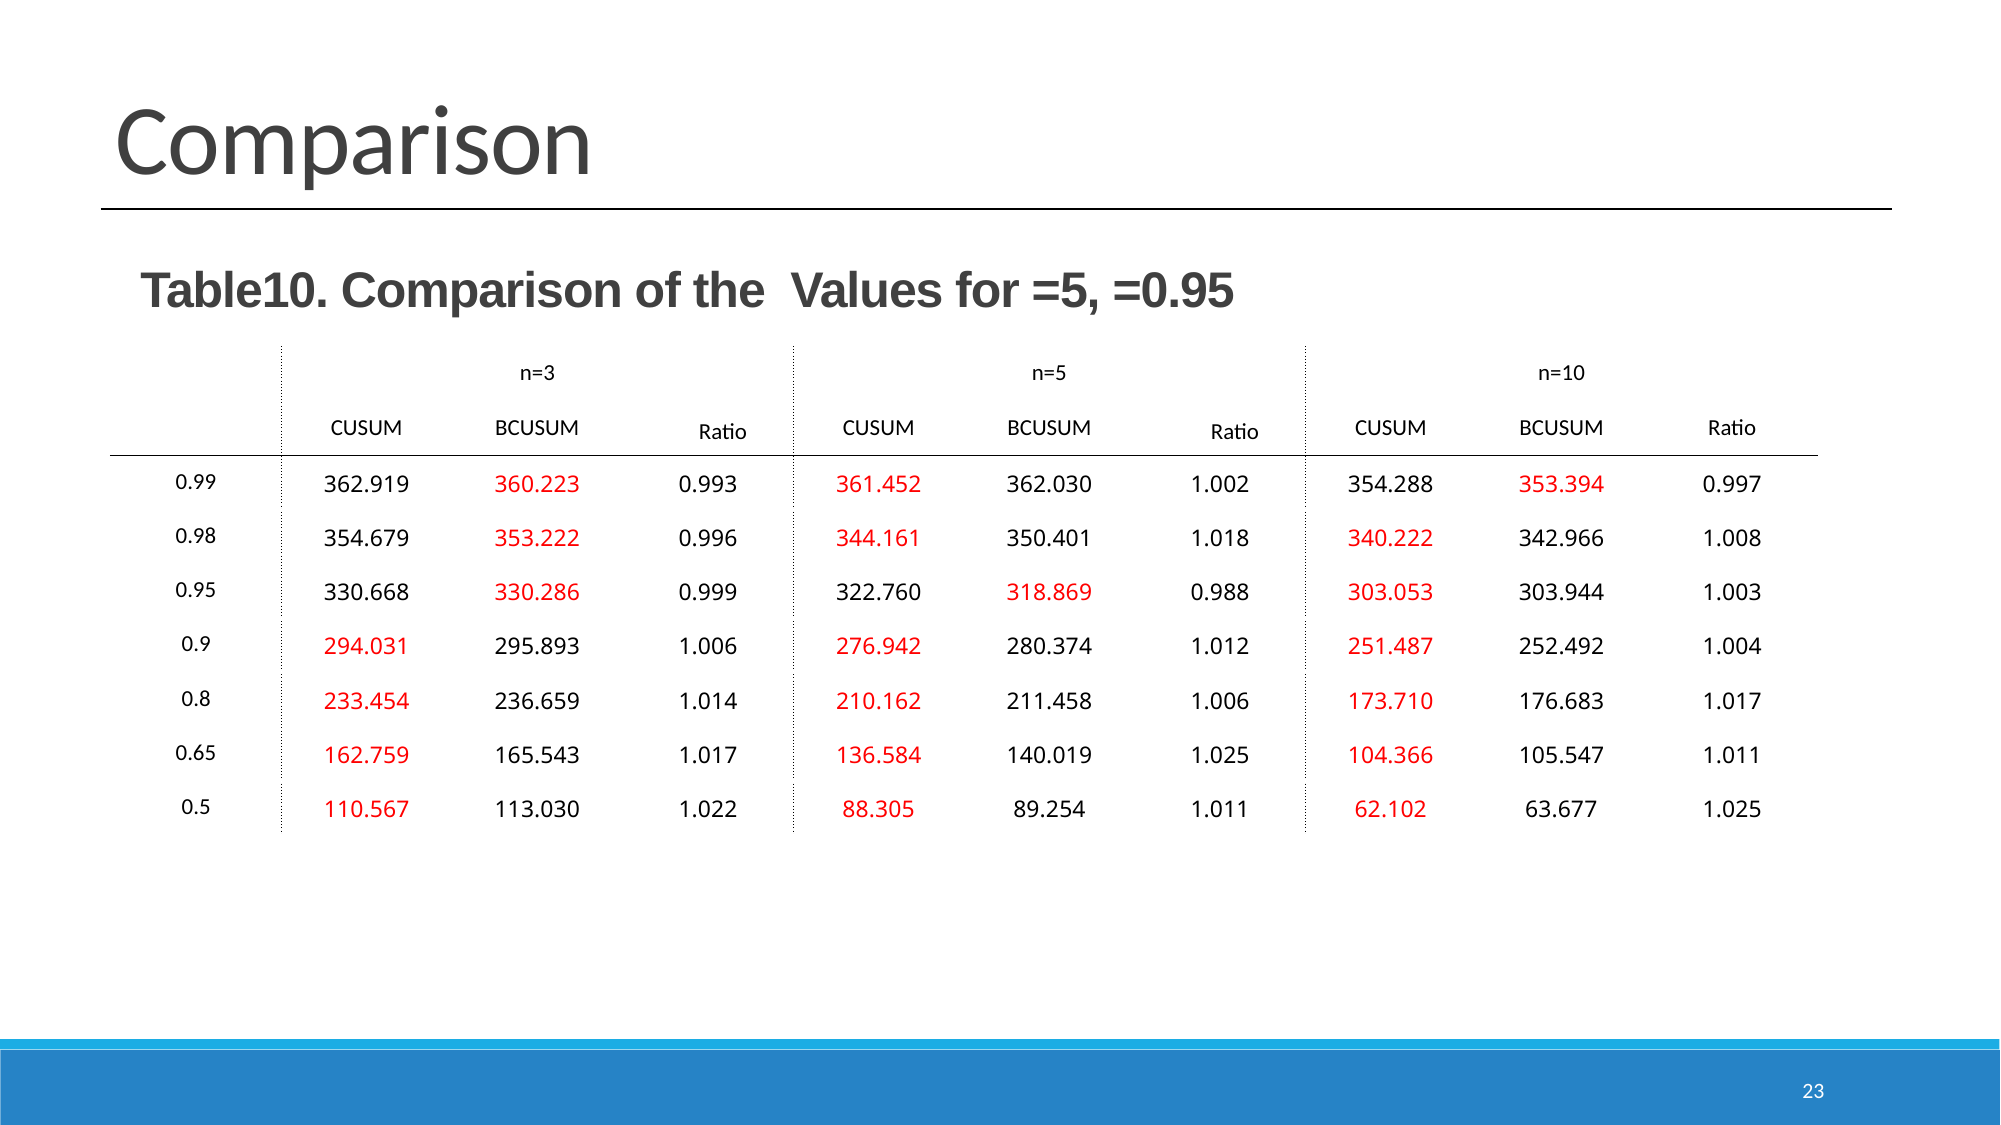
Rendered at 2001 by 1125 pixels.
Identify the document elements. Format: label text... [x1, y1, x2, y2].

slide_number 23 [1624, 1059, 1840, 1120]
text_box [100, 234, 1892, 974]
text_box Comparison [100, 85, 1892, 208]
